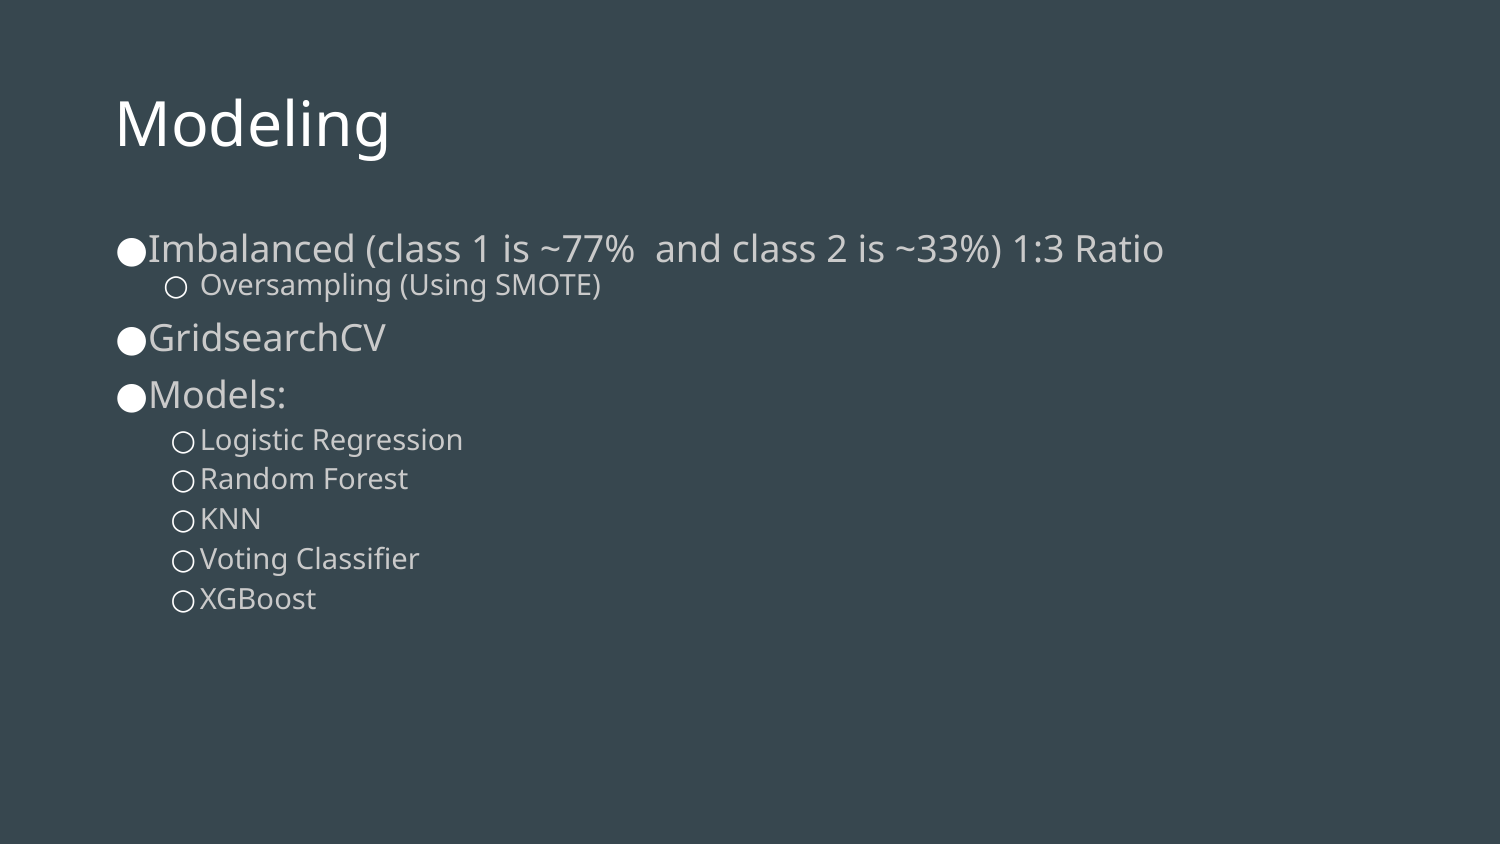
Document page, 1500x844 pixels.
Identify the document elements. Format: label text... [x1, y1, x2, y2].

title Modeling [103, 44, 1397, 208]
list Imbalanced (class 1 is ~77% and class 2 is ~33%) 1:3 Ratio Oversampling (Using SMOTE) GridsearchCV Models: Logistic Regression Random Forest KNN Voting Classifier XGBoost [103, 224, 1397, 760]
